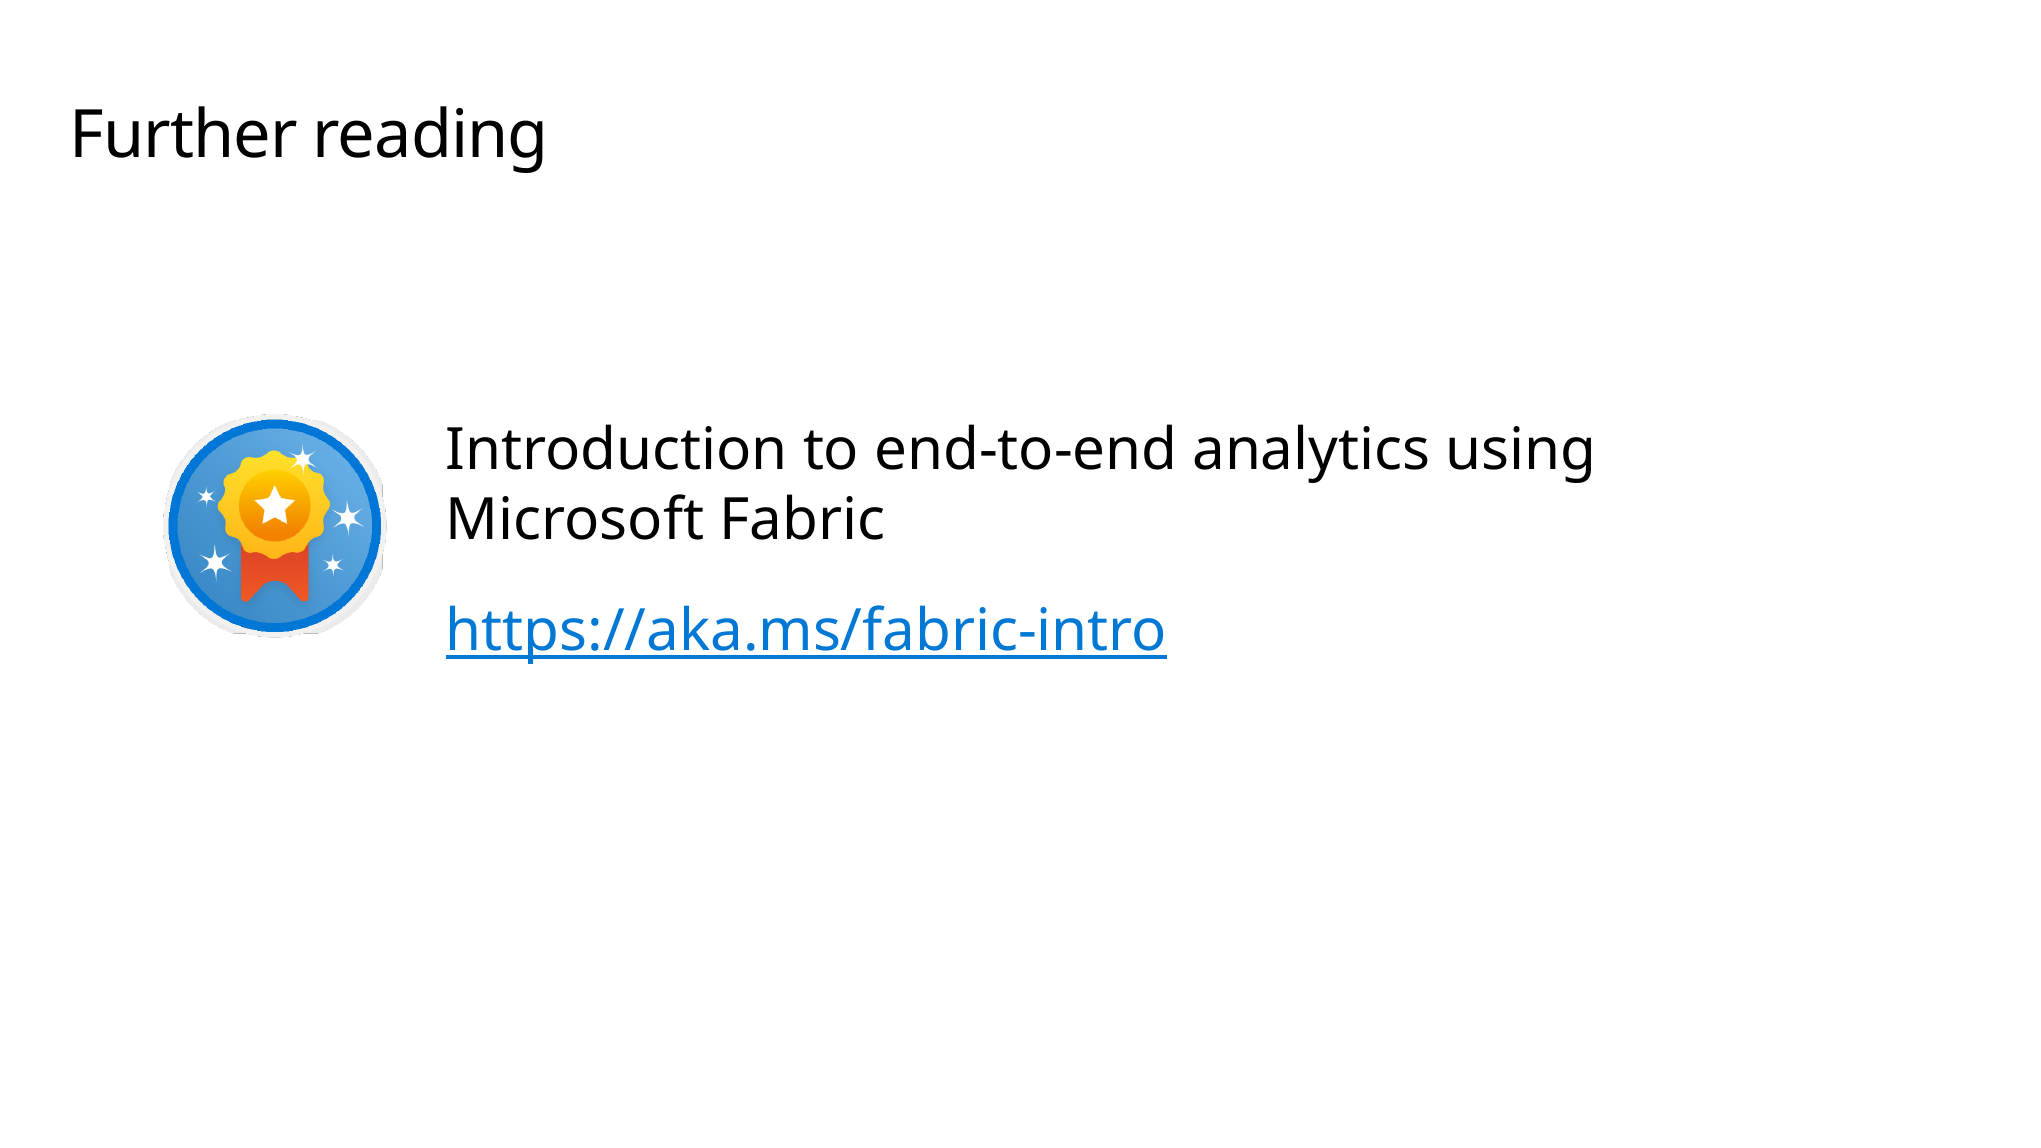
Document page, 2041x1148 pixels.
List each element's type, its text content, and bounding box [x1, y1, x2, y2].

title Further reading [70, 103, 1969, 172]
picture [160, 411, 389, 641]
text_box Introduction to end-to-end analytics using Microsoft Fabric https://aka.ms/fabric-intro [431, 403, 1664, 679]
